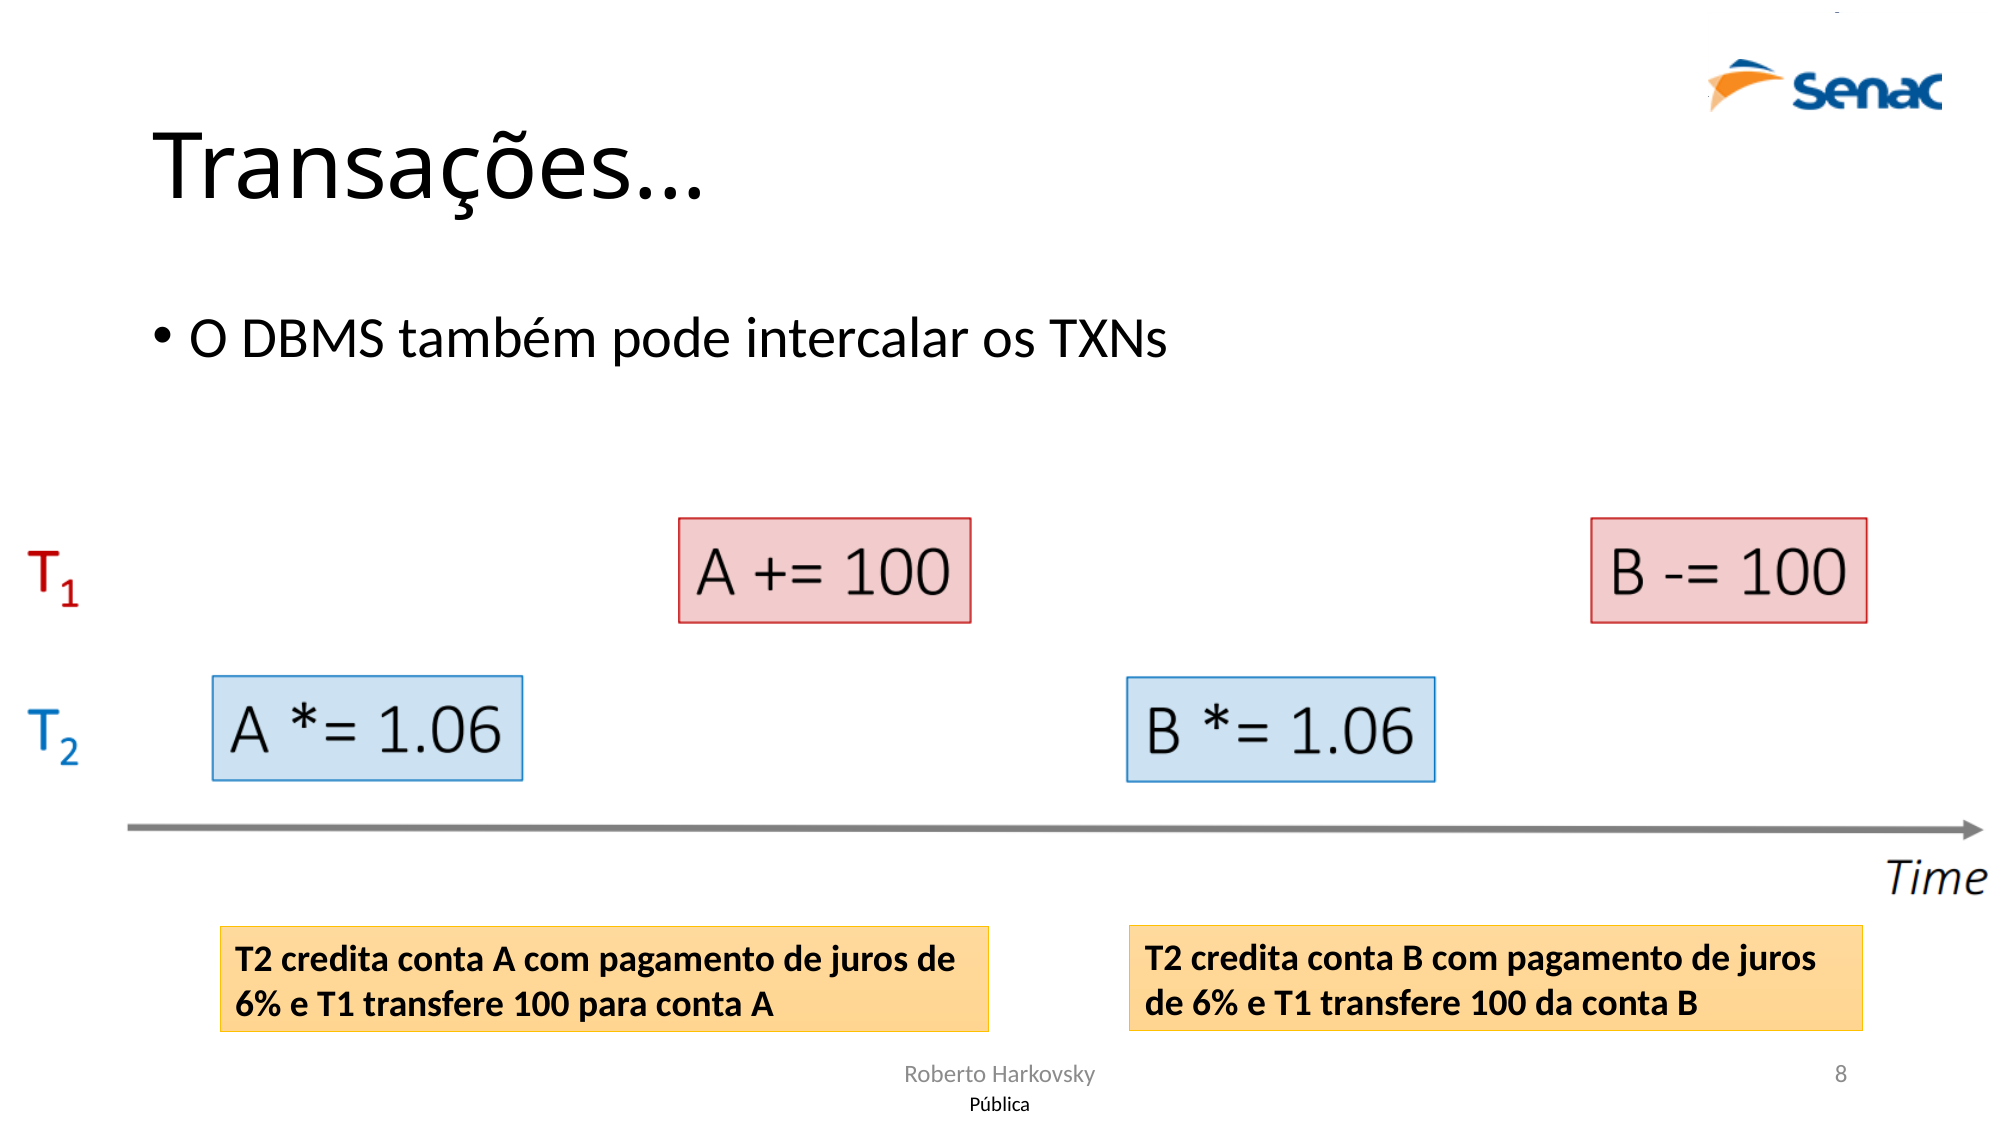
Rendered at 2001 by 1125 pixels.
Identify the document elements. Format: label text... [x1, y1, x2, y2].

footer Roberto Harkovsky [662, 1042, 1338, 1103]
text_box T2 credita conta A com pagamento de juros de 6% e T1 transfere 100 para conta A [220, 926, 989, 1032]
picture [1863, 59, 1942, 112]
slide_number 8 [1412, 1042, 1863, 1103]
text_box T2 credita conta B com pagamento de juros de 6% e T1 transfere 100 da conta B [1129, 925, 1863, 1031]
list O DBMS também pode intercalar os TXNs [137, 299, 1863, 478]
title Transações... [137, 59, 1863, 278]
picture [0, 478, 2000, 905]
